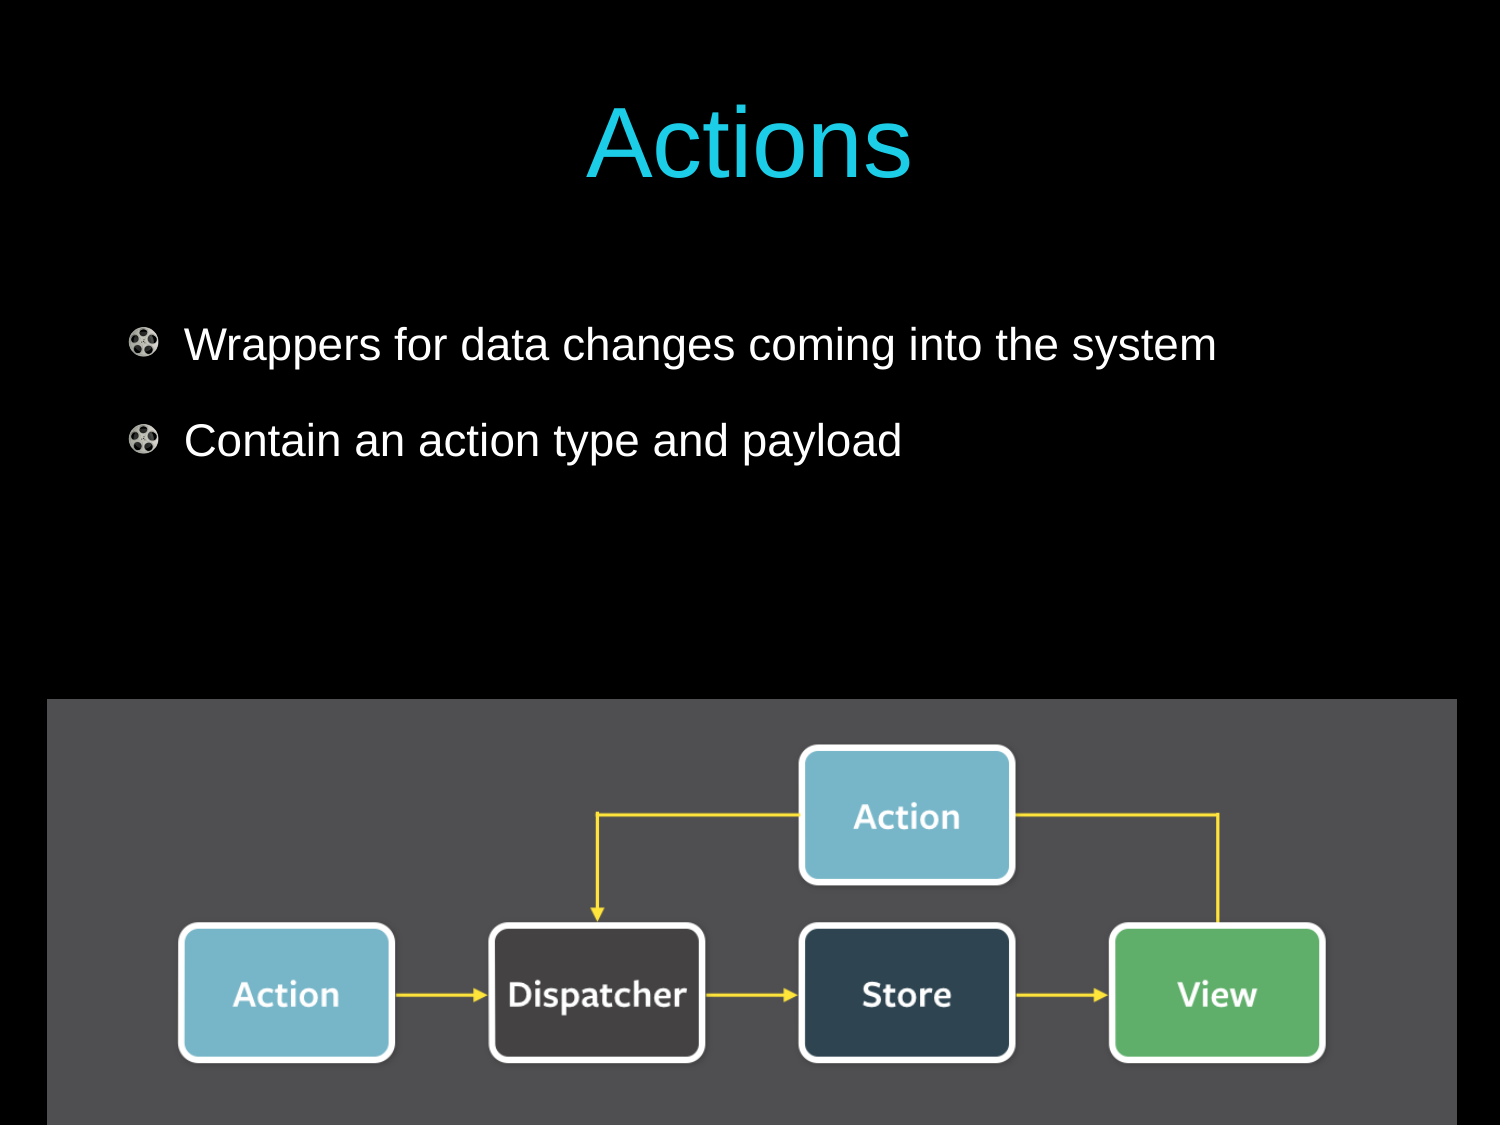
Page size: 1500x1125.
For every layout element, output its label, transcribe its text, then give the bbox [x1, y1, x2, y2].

title Actions [112, 19, 1388, 255]
list Wrappers for data changes coming into the system Contain an action type and payload [112, 306, 1388, 693]
picture [47, 699, 1457, 1125]
picture [127, 422, 160, 455]
picture [127, 325, 160, 358]
